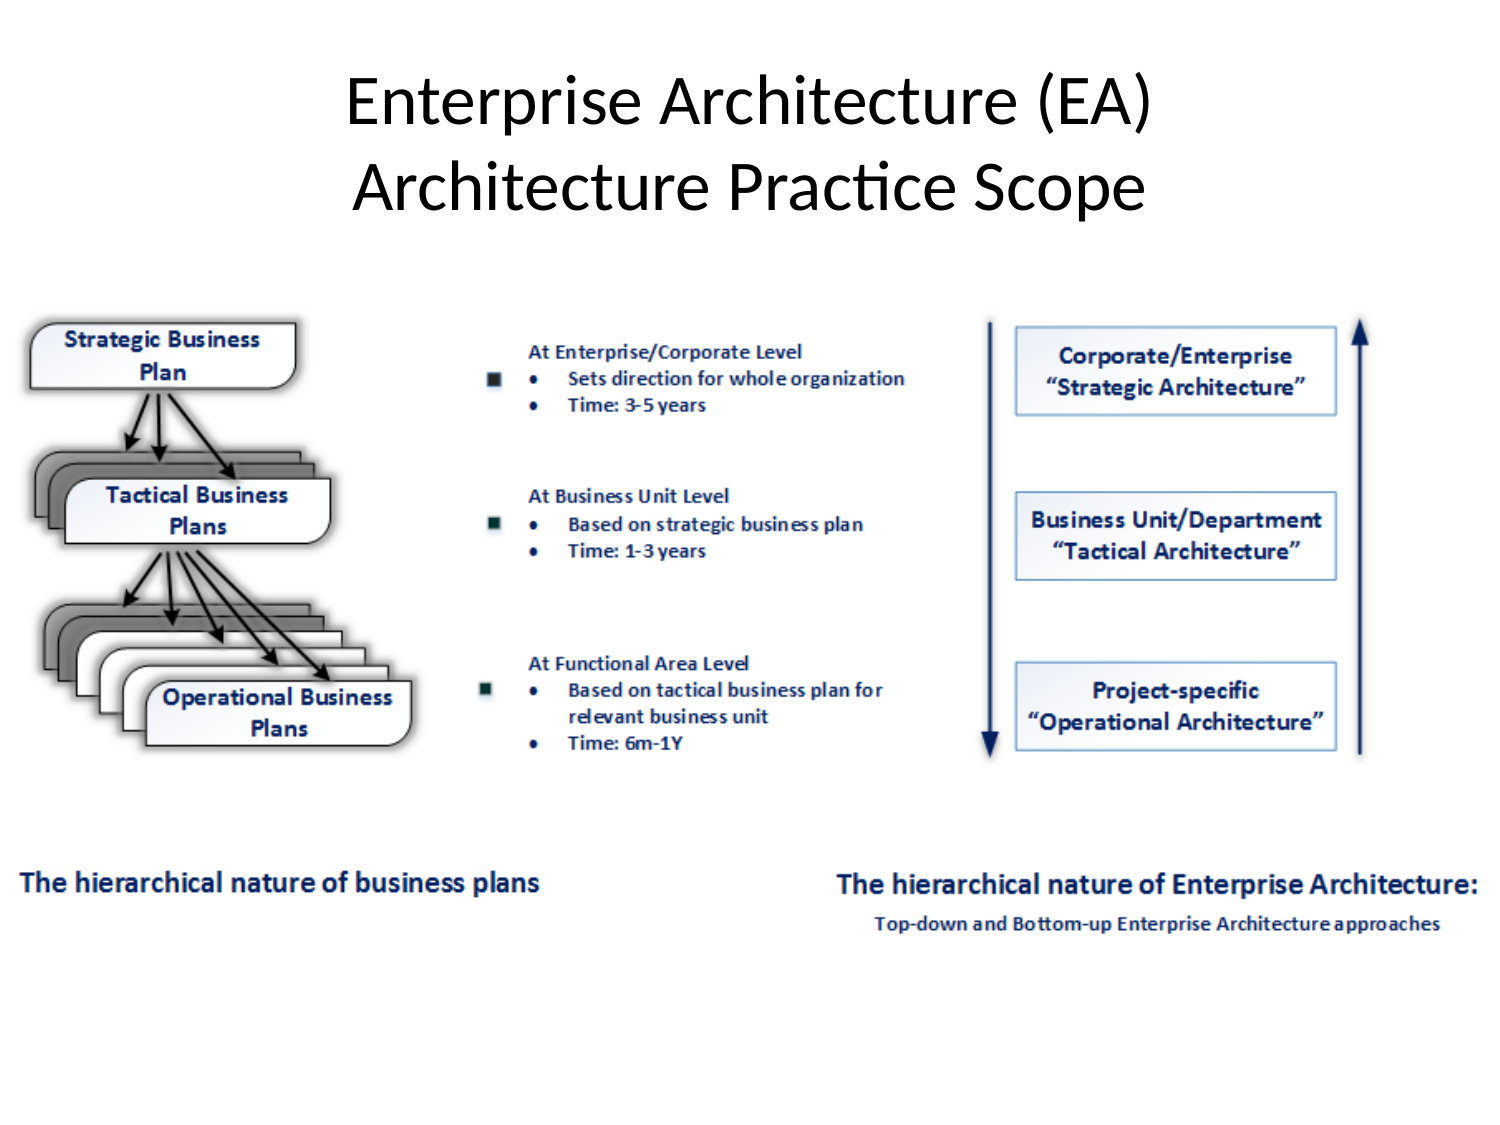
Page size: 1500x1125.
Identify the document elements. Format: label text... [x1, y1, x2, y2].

title Enterprise Architecture (EA) Architecture Practice Scope [75, 45, 1425, 233]
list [0, 301, 1500, 949]
